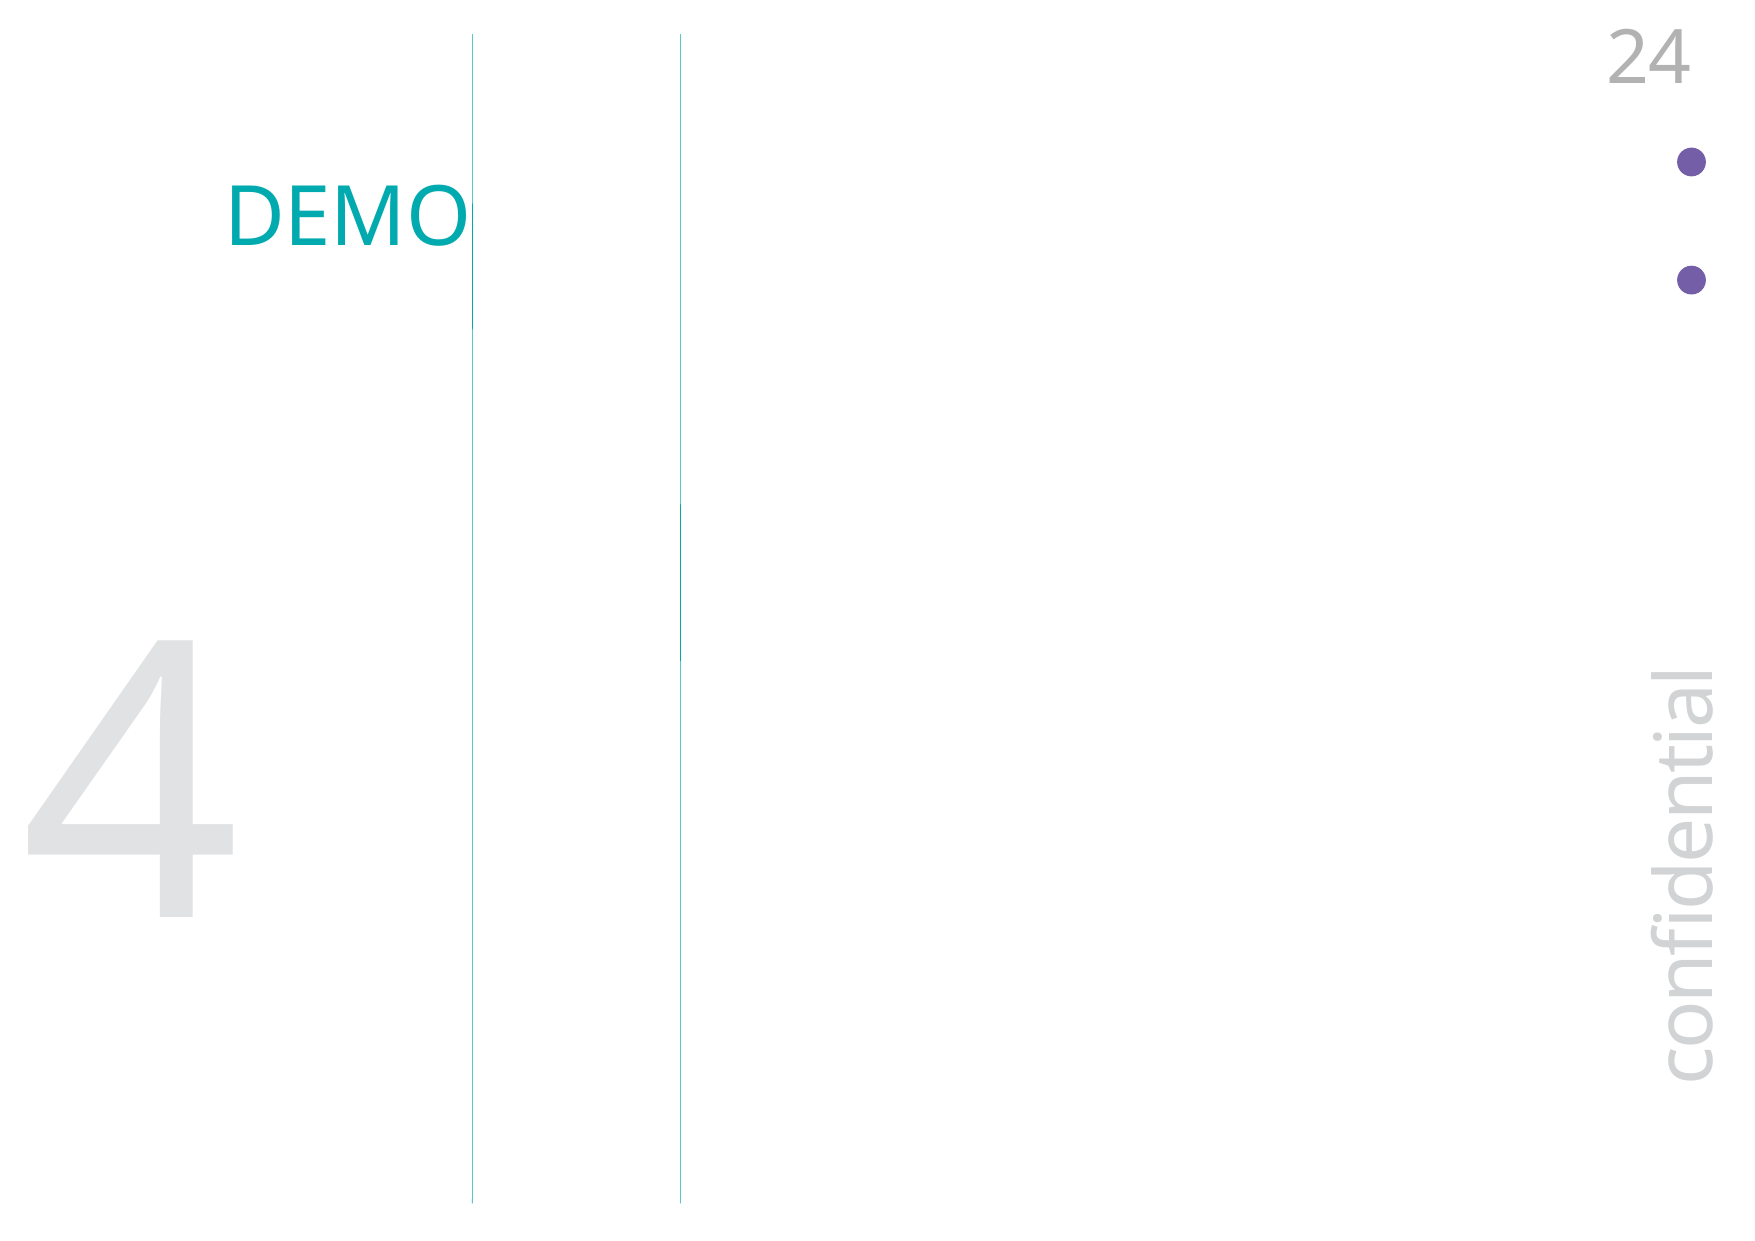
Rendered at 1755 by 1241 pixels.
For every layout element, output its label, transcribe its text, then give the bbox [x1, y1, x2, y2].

text_box DEMO [114, 70, 472, 484]
text_box confidential [1648, 655, 1755, 1086]
text_box 24 [1257, 30, 1707, 90]
text_box 4 [20, 609, 756, 1005]
